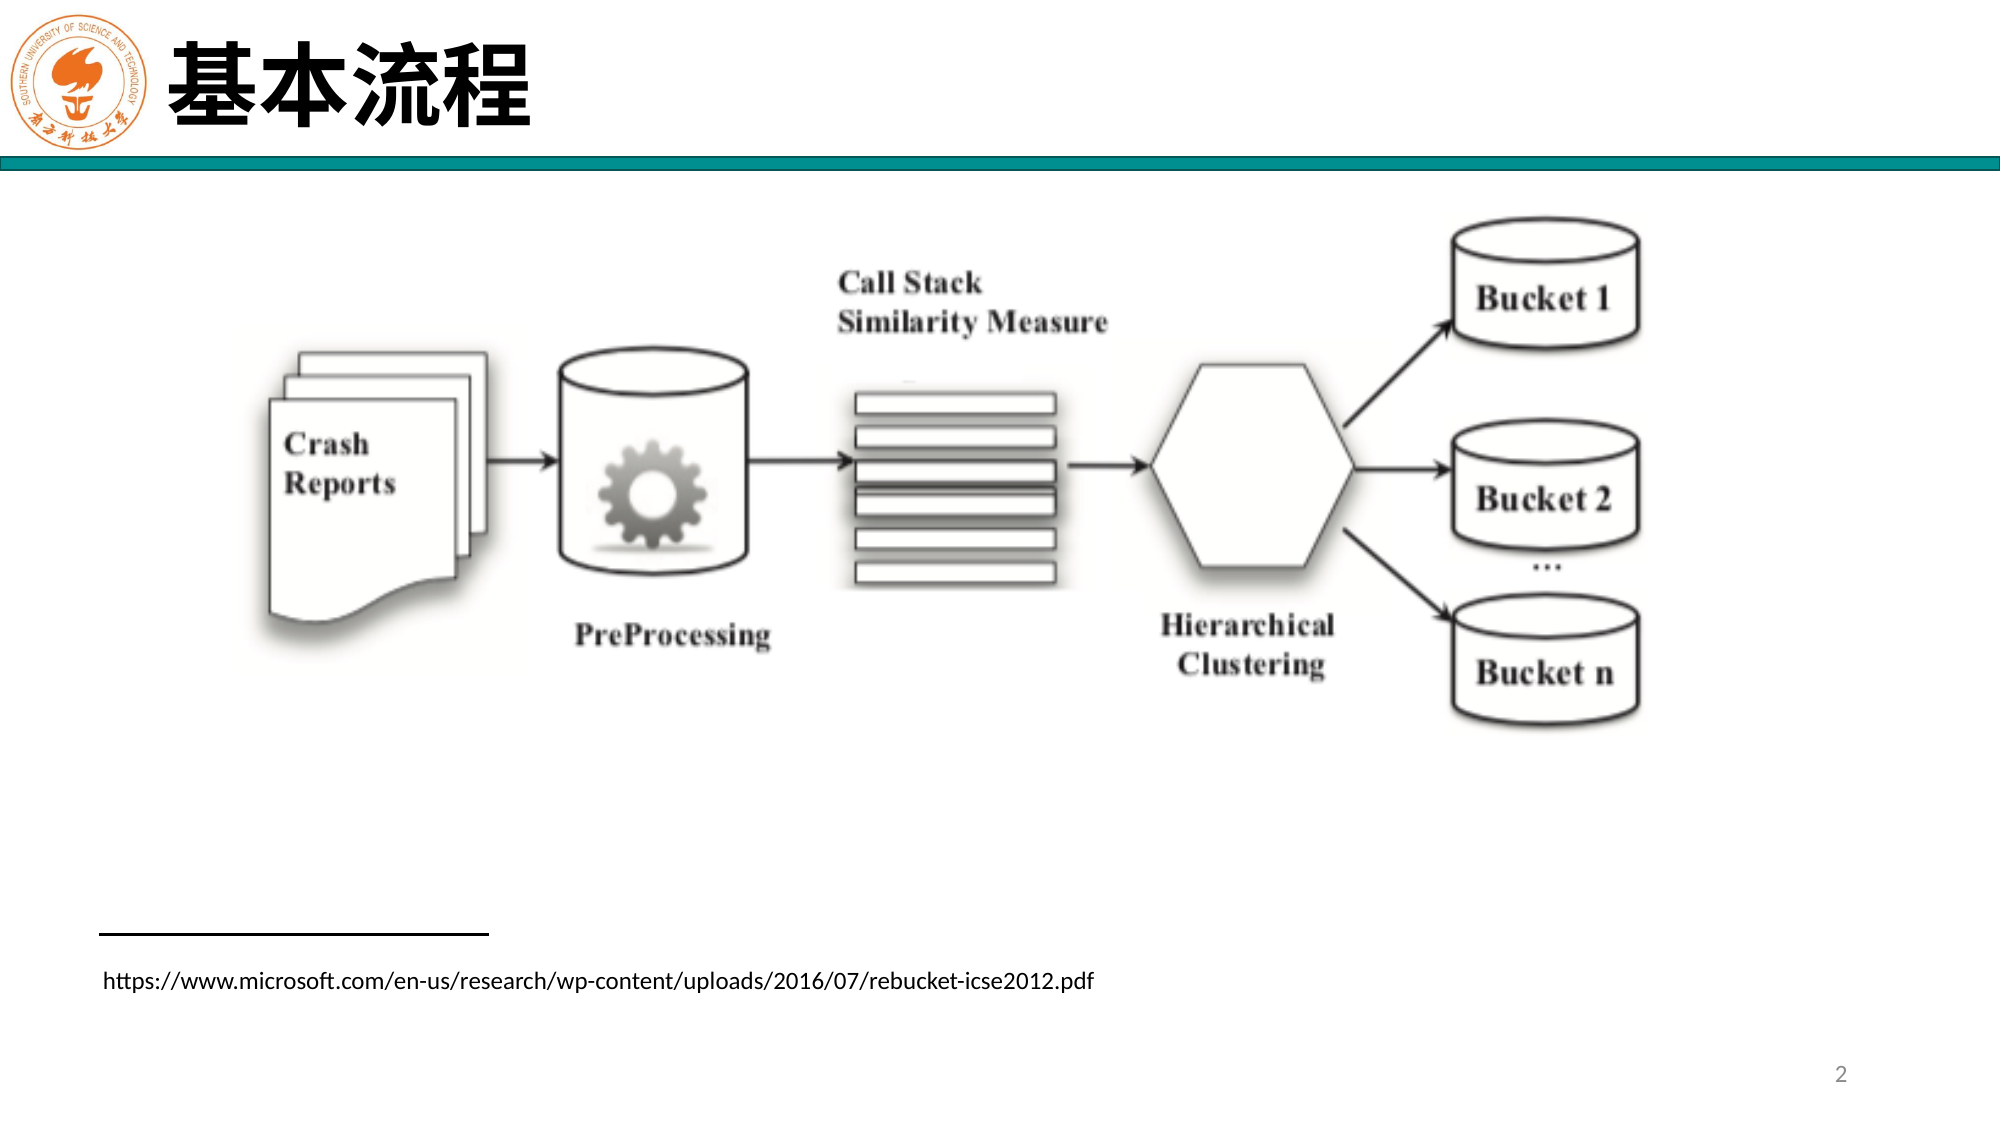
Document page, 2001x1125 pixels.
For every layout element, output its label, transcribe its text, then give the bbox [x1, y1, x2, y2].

text_box https://www.microsoft.com/en-us/research/wp-content/uploads/2016/07/rebucket-icse2012.pdf [88, 957, 1901, 1002]
picture [7, 10, 153, 158]
text_box [0, 156, 2000, 171]
text_box 基本流程 [152, 20, 740, 146]
slide_number 2 [1412, 1042, 1863, 1103]
picture [152, 210, 1722, 791]
